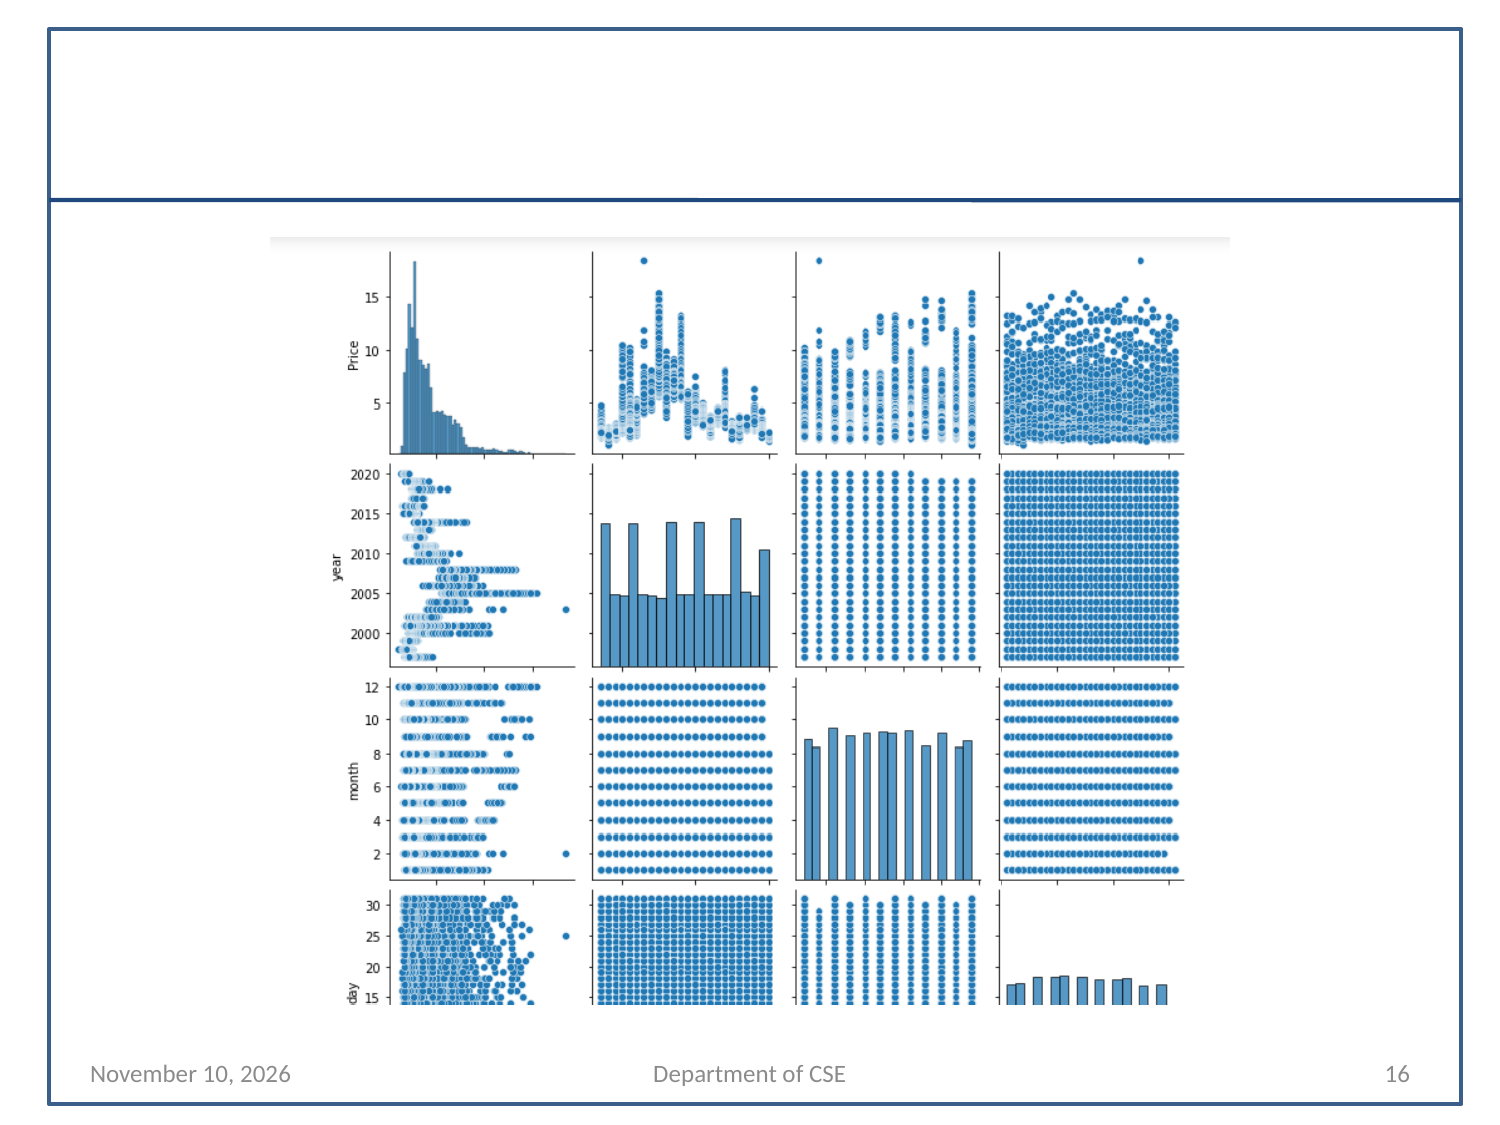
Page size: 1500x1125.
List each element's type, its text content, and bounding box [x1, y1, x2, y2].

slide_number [75, 1042, 425, 1103]
slide_number 16 [1074, 1042, 1425, 1103]
footer Department of CSE [512, 1042, 988, 1103]
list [269, 237, 1230, 1006]
